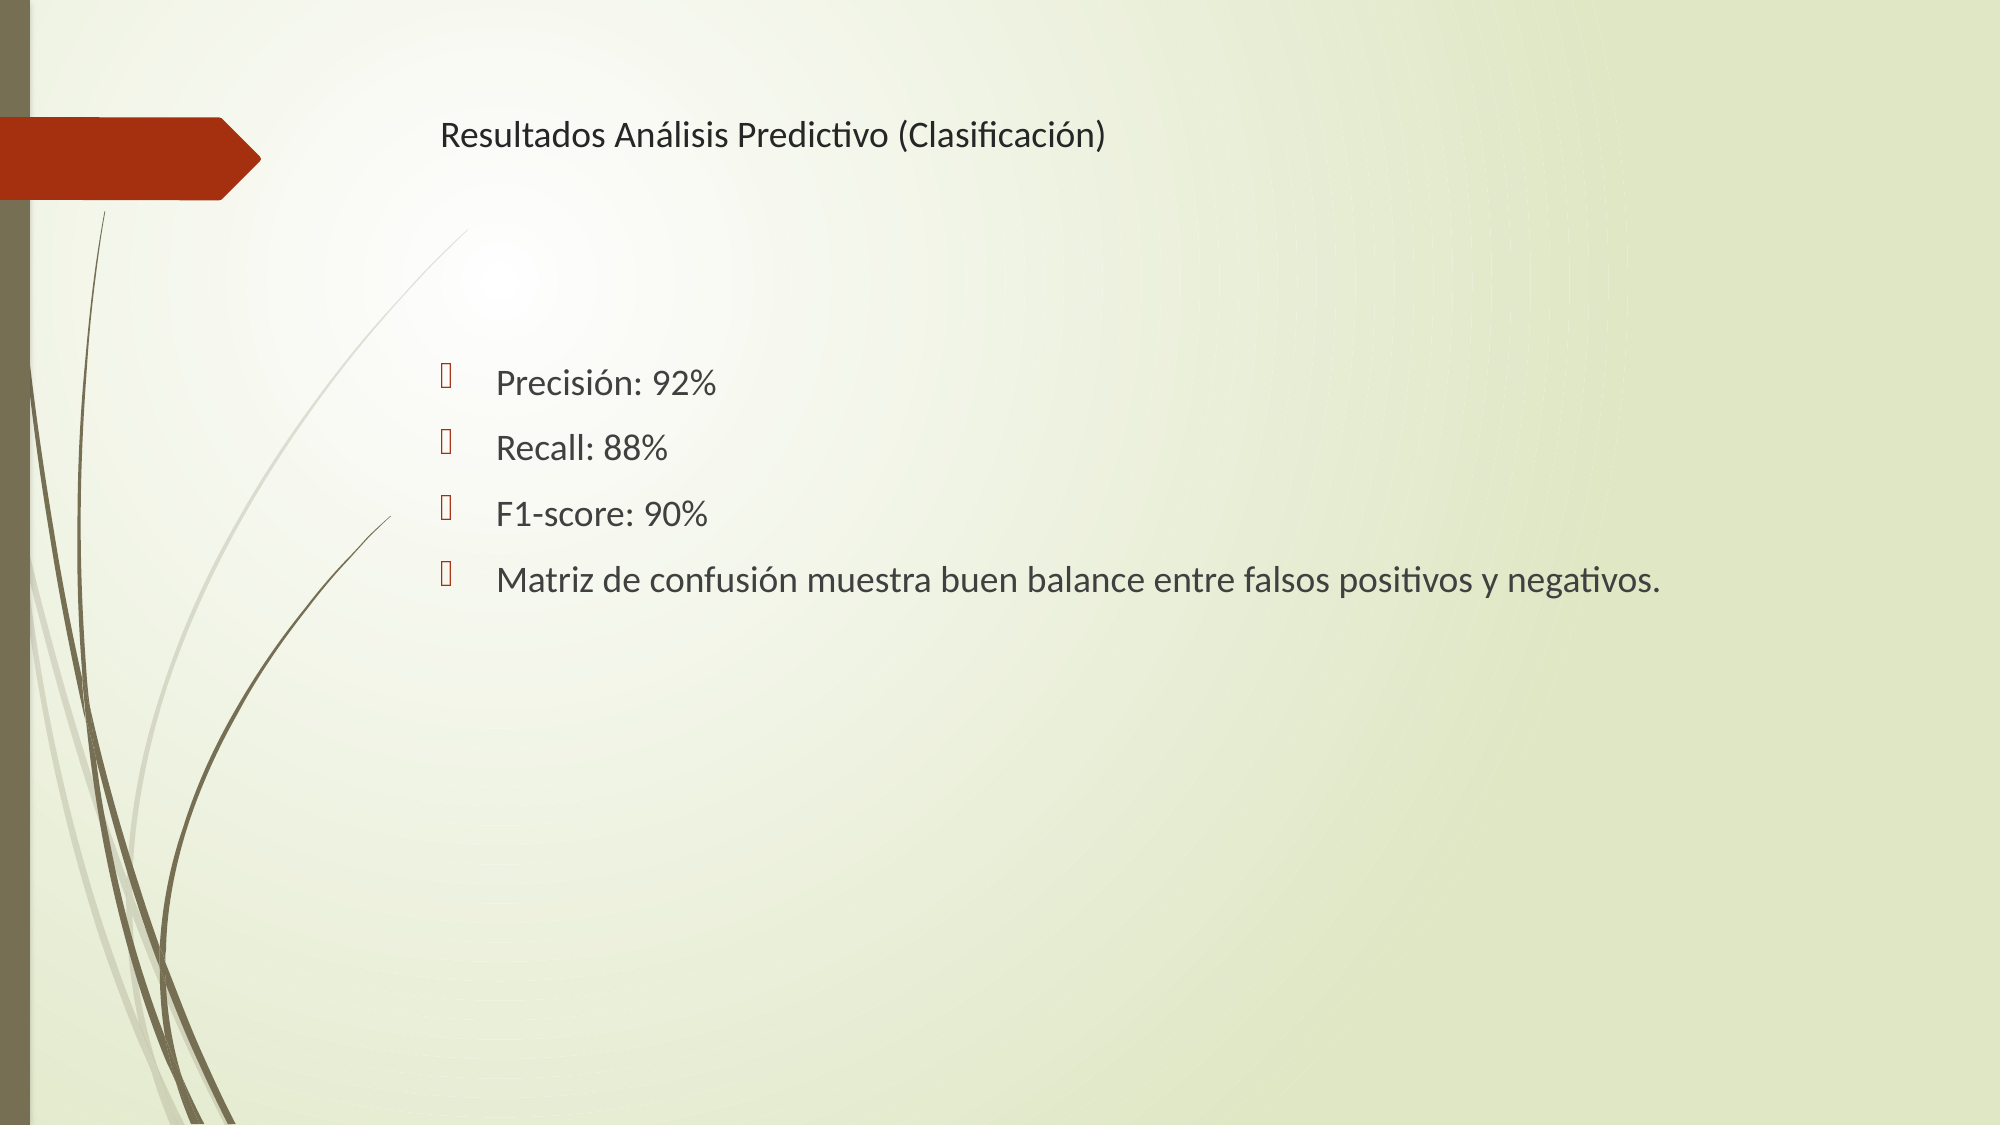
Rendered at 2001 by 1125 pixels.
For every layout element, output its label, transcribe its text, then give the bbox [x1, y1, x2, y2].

list Precisión: 92% Recall: 88% F1-score: 90% Matriz de confusión muestra buen balance entre falsos positivos y negativos. [424, 350, 1888, 970]
title Resultados Análisis Predictivo (Clasificación) [425, 102, 1888, 313]
